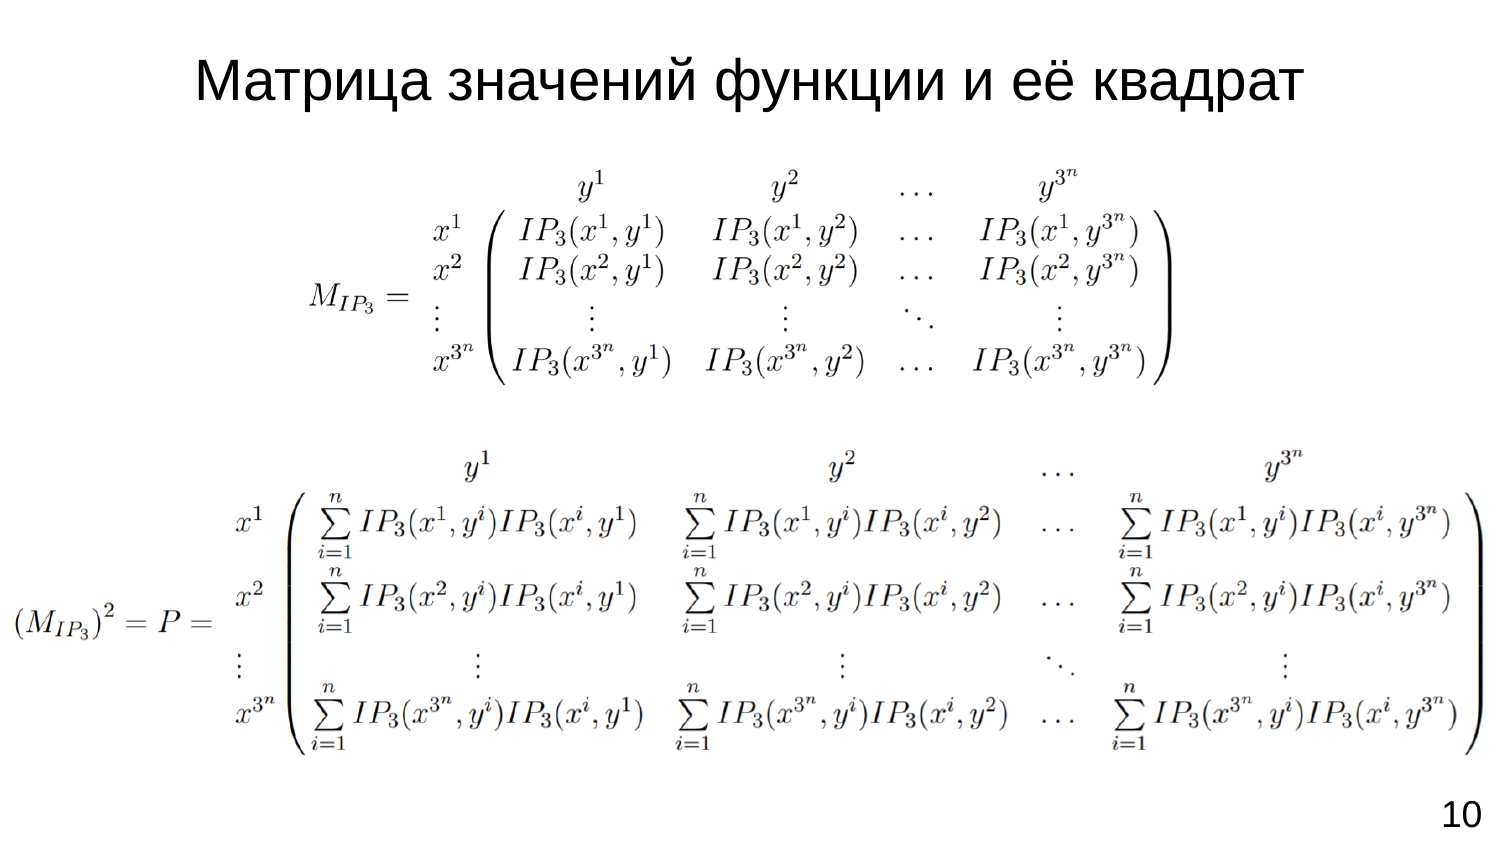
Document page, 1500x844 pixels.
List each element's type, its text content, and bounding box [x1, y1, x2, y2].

text_box 10 [1426, 783, 1500, 843]
picture [295, 158, 1205, 404]
picture [11, 440, 1489, 771]
title Матрица значений функции и её квадрат [51, 27, 1449, 122]
